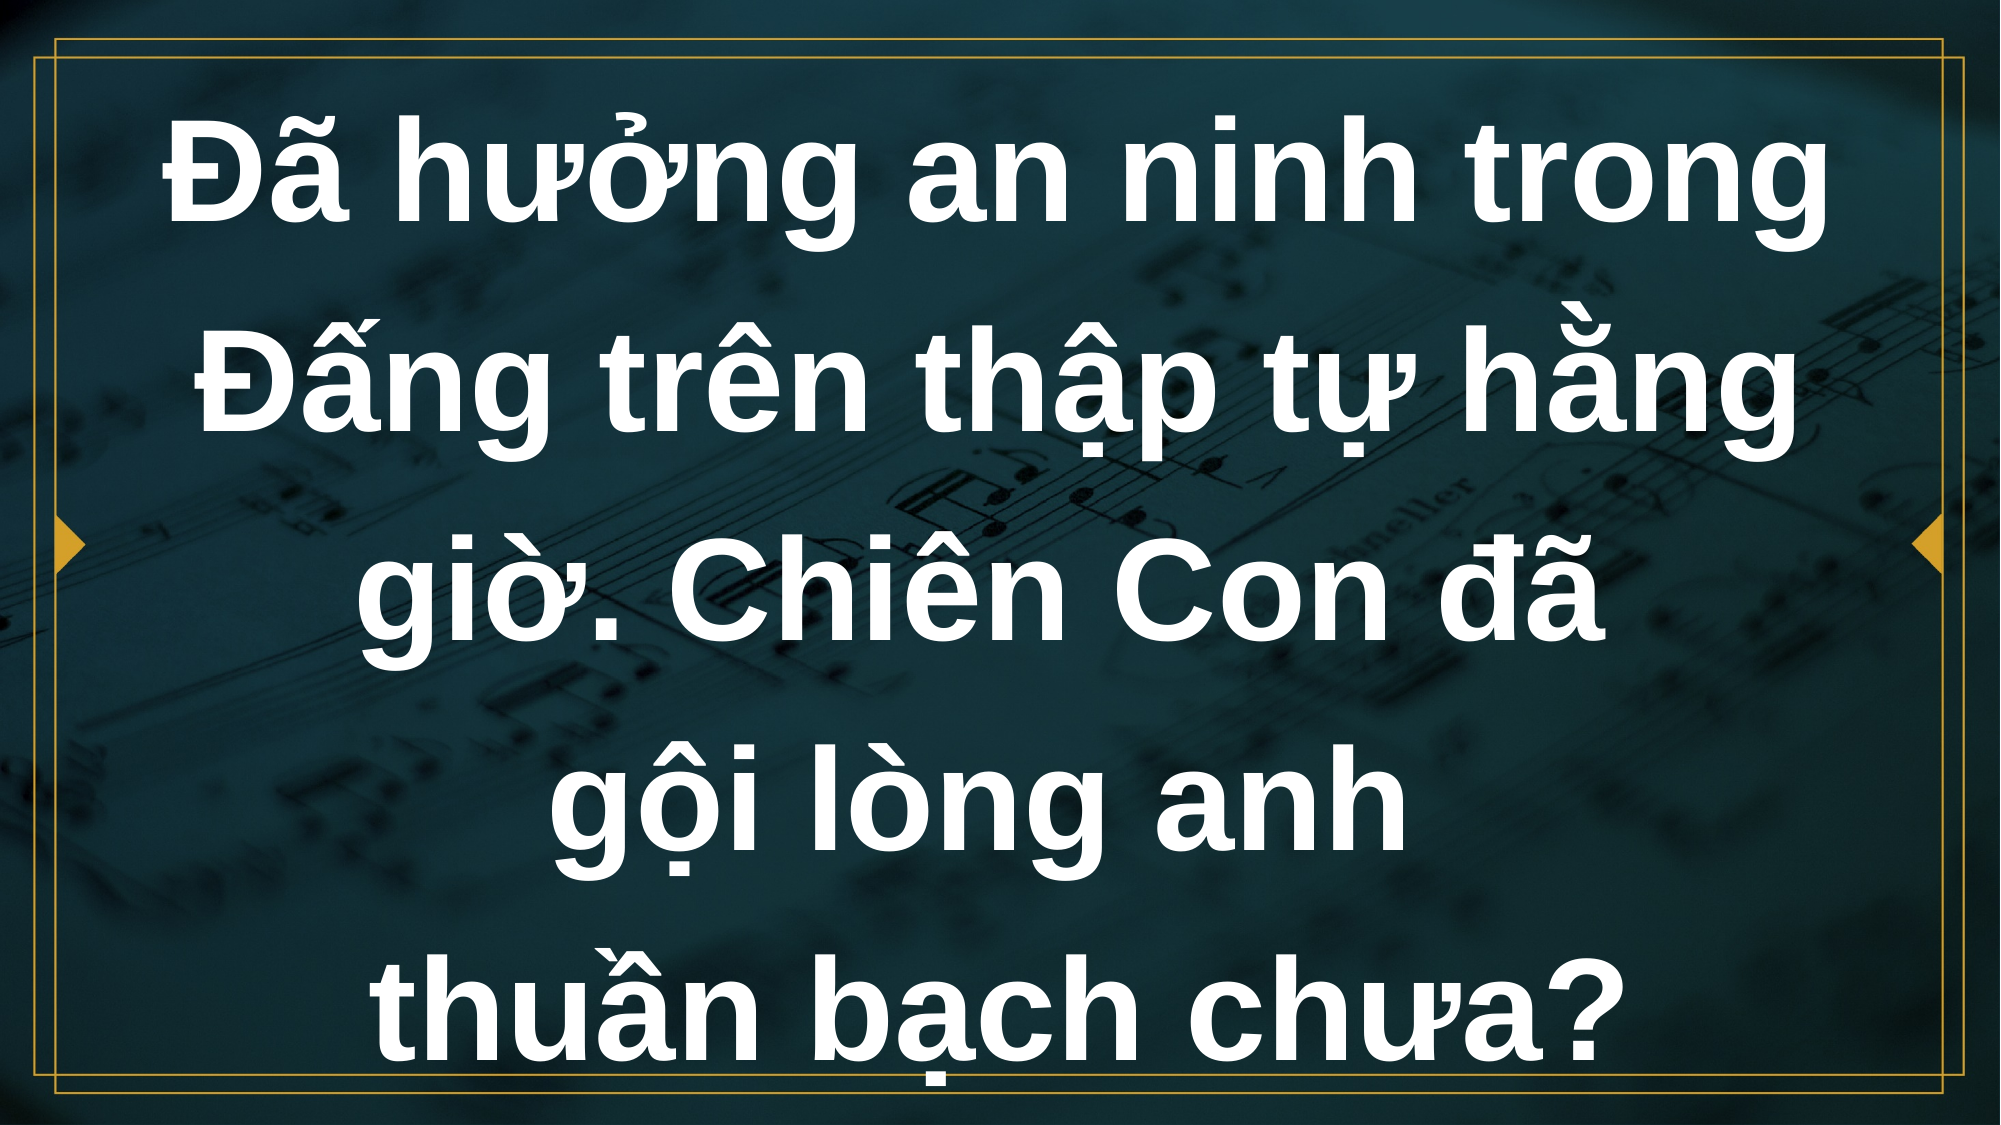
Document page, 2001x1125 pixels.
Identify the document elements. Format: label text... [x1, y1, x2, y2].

title Đã hưởng an ninh trong Đấng trên thập tự hằng giờ. Chiên Con đã gội lòng anh thuần bạch chưa? [55, 53, 1945, 1077]
picture [0, 0, 2000, 1125]
